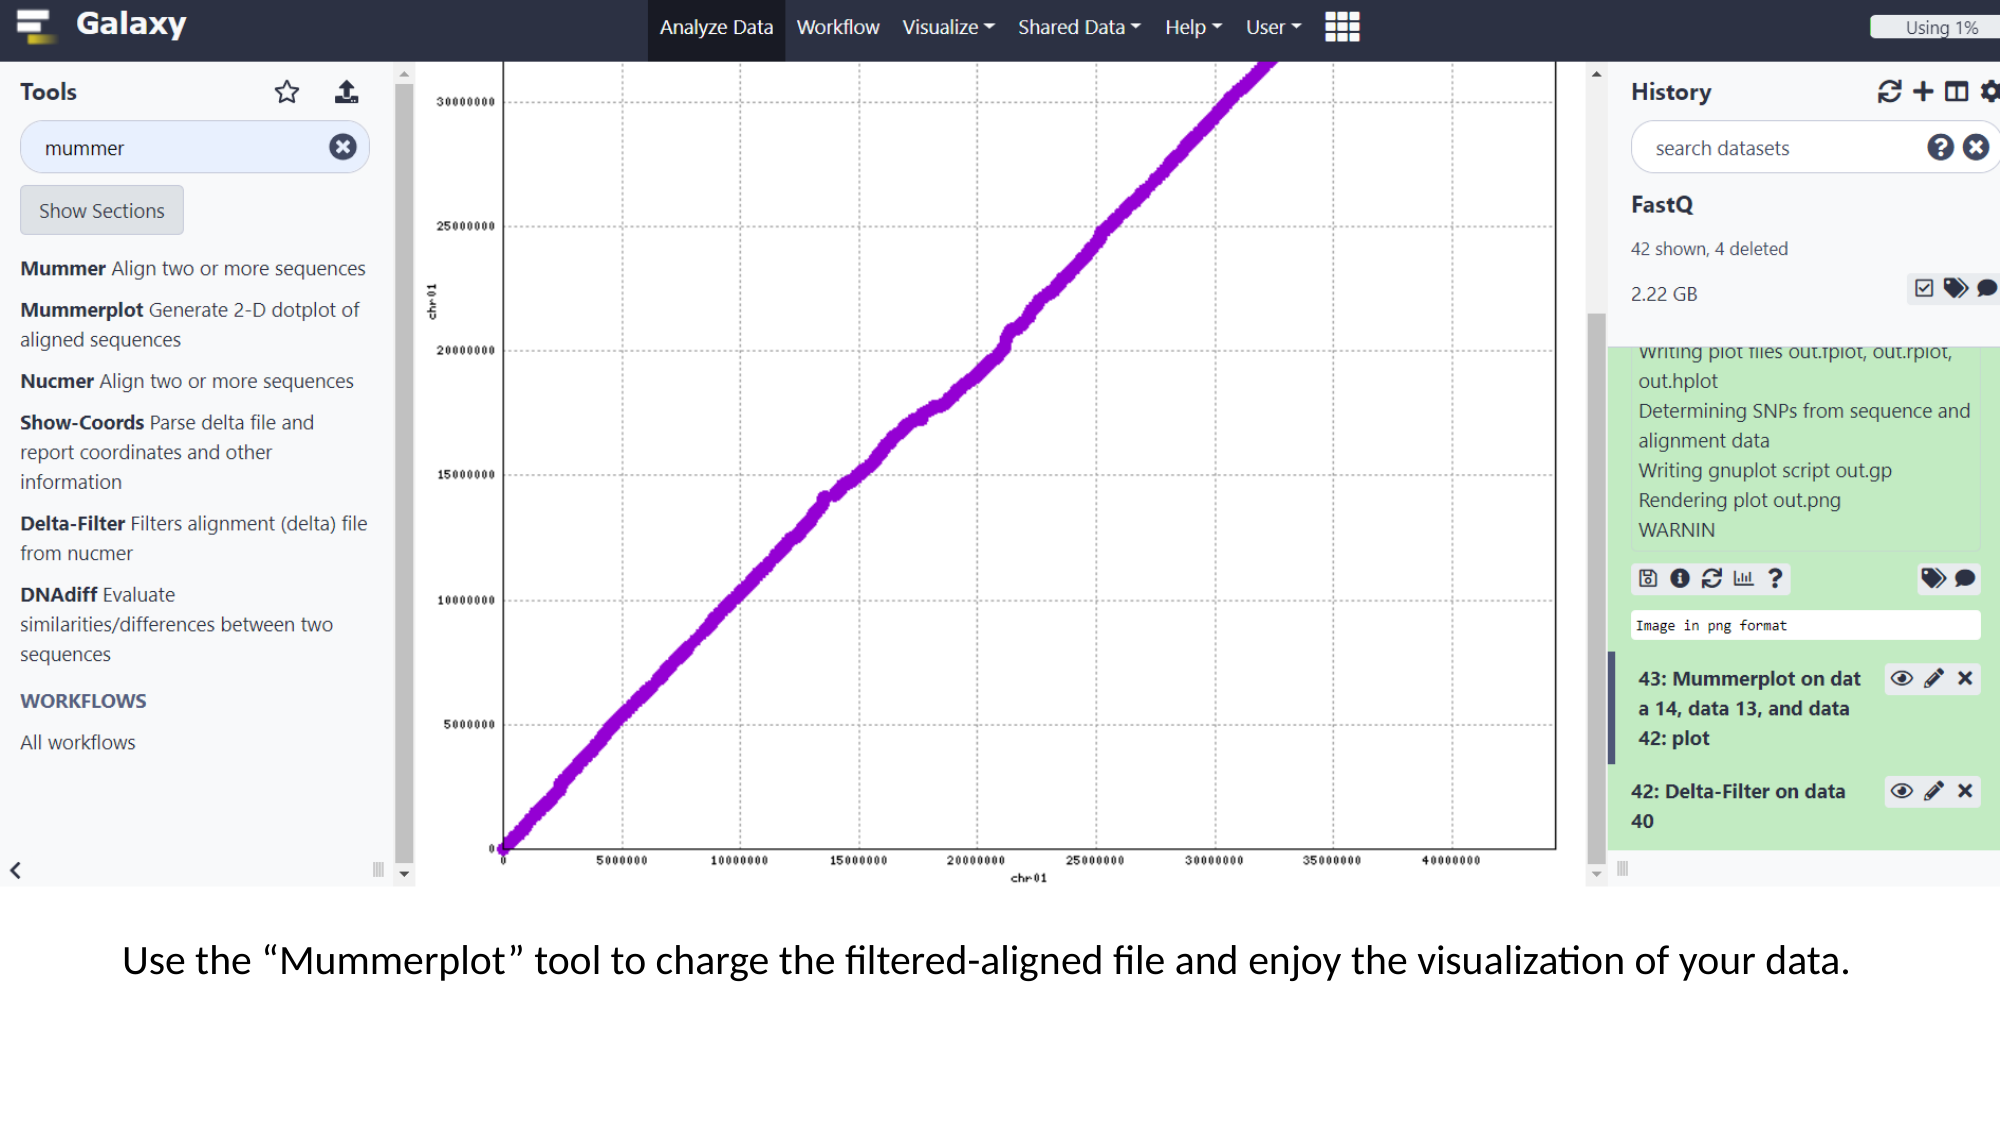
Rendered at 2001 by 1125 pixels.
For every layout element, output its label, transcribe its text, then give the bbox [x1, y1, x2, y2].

list Use the “Mummerplot” tool to charge the filtered-aligned file and enjoy the visualization of your data. [107, 932, 1878, 1102]
picture [0, 0, 2000, 895]
